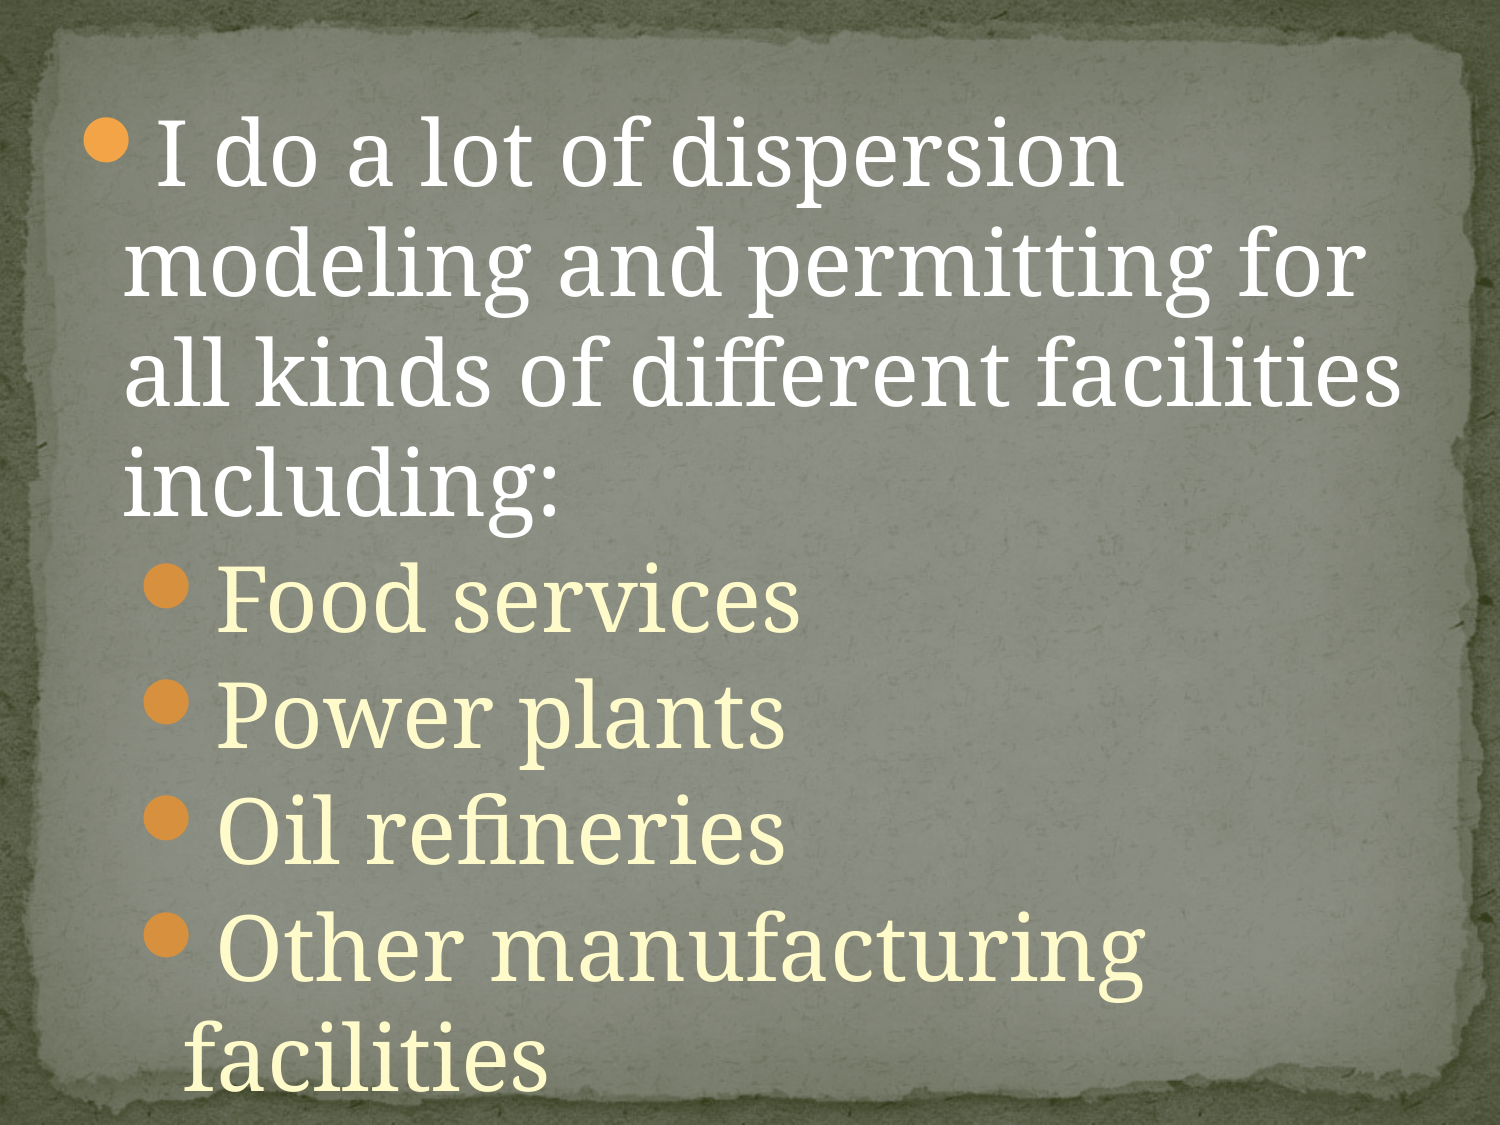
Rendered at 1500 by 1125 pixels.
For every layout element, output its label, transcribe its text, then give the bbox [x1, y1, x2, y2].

list I do a lot of dispersion modeling and permitting for all kinds of different facilities including: Food services Power plants Oil refineries Other manufacturing facilities [62, 87, 1425, 1038]
